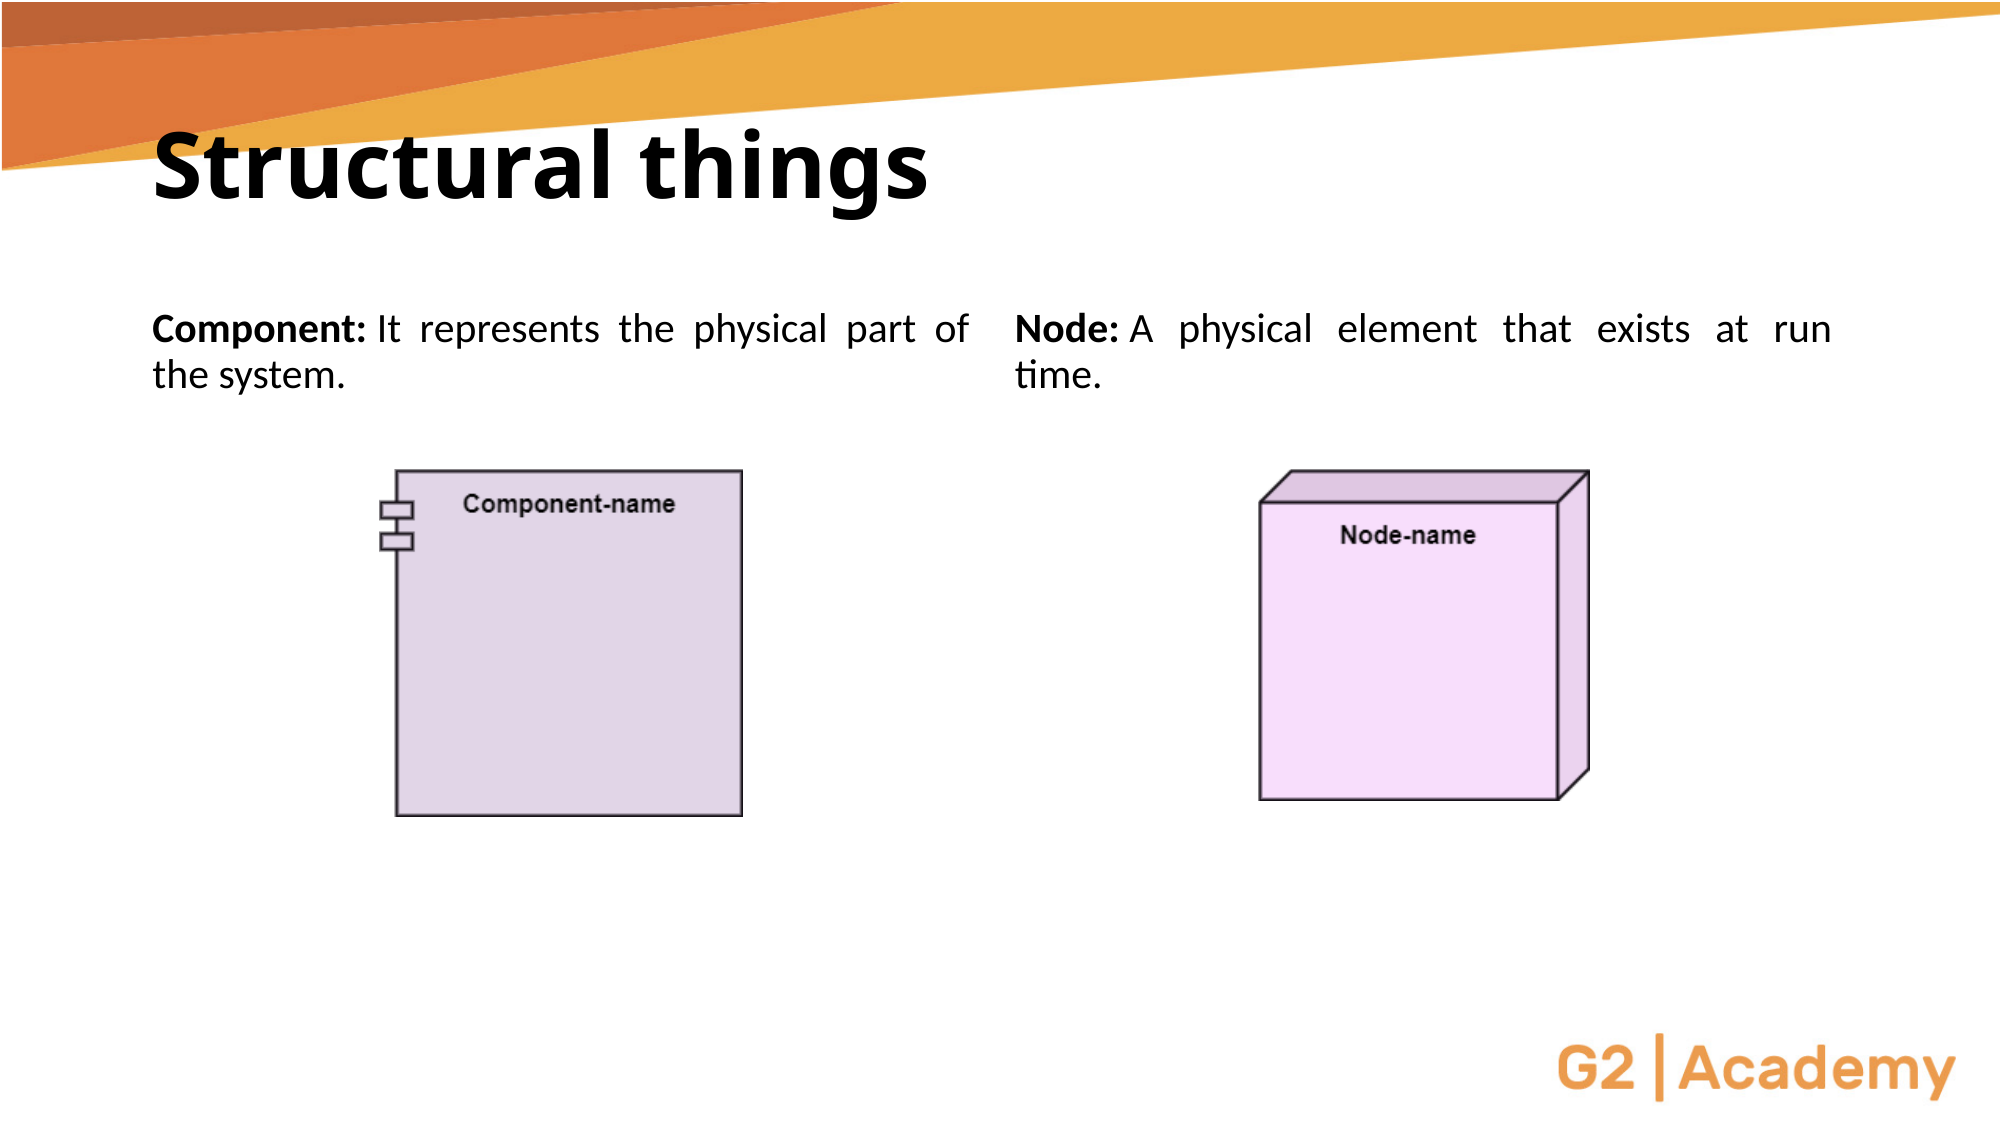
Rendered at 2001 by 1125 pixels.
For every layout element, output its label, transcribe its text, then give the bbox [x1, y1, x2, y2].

list Component: It represents the physical part of the system. [137, 299, 985, 1014]
picture [1, 2, 2000, 1125]
text_box Node: A physical element that exists at run time. [999, 299, 1848, 1014]
title Structural things [137, 59, 1863, 278]
